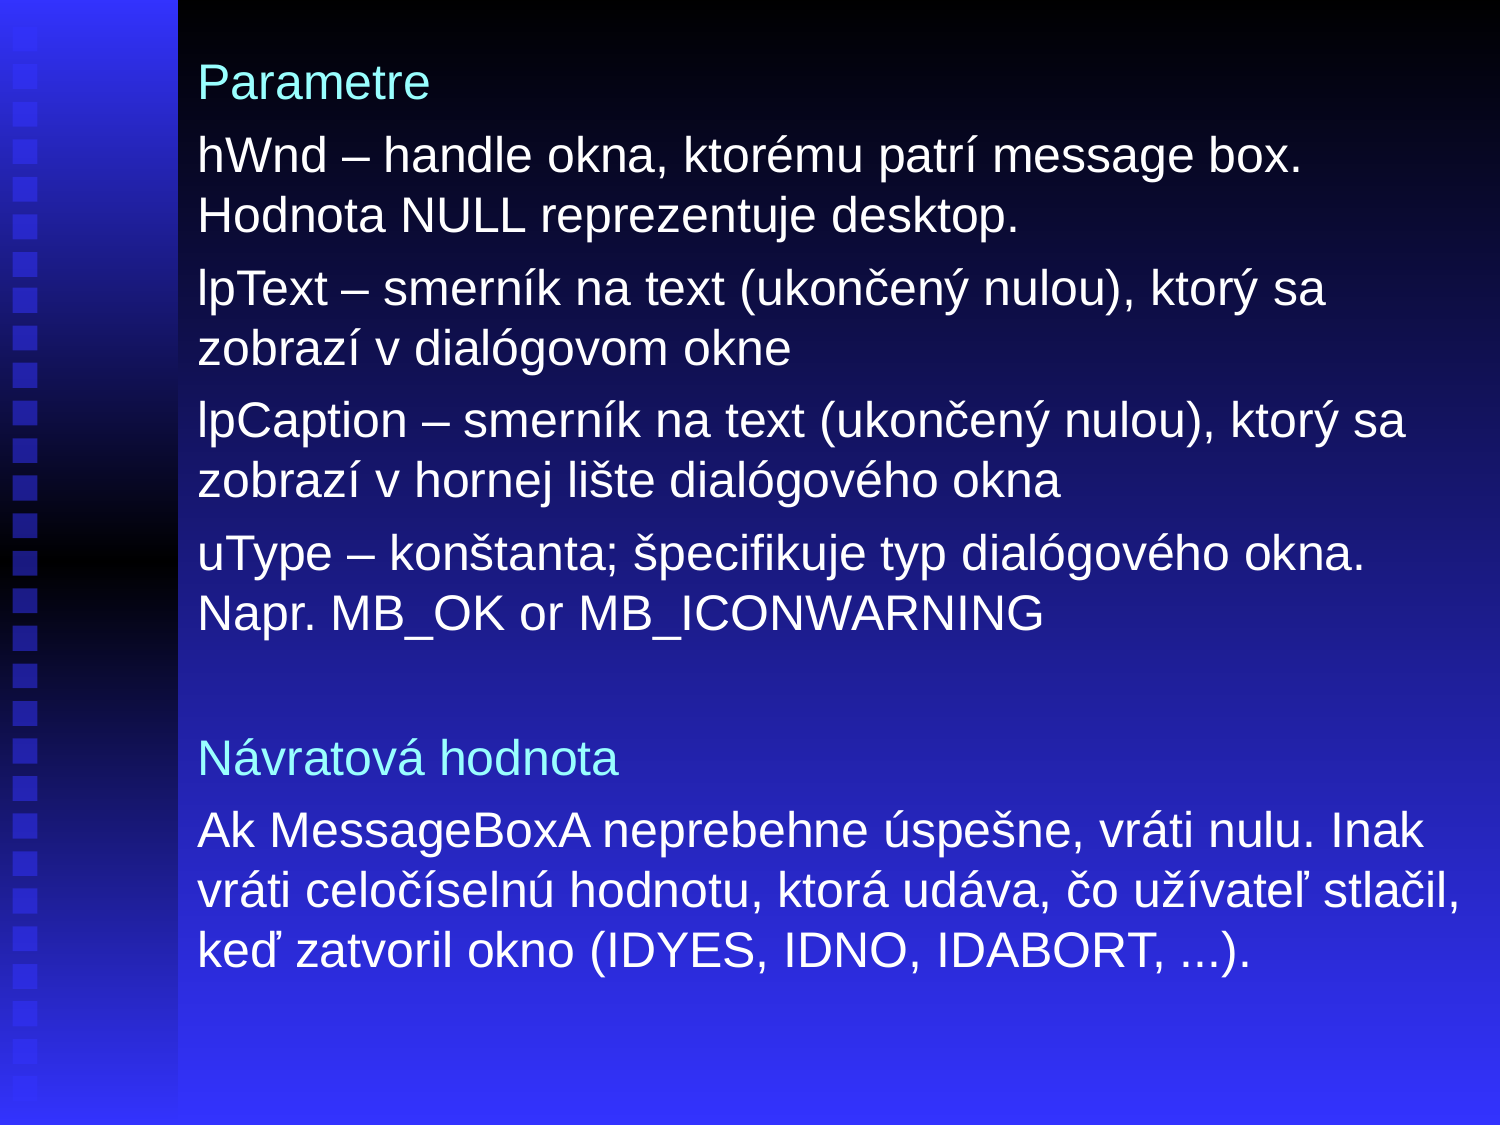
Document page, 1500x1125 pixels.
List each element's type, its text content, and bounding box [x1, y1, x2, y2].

text_box Parametre hWnd – handle okna, ktorému patrí message box. Hodnota NULL reprezentuje desktop. lpText – smerník na text (ukončený nulou), ktorý sa zobrazí v dialógovom okne lpCaption – smerník na text (ukončený nulou), ktorý sa zobrazí v hornej lište dialógového okna uType – konštanta; špecifikuje typ dialógového okna. Napr. MB_OK or MB_ICONWARNING Návratová hodnota Ak MessageBoxA neprebehne úspešne, vráti nulu. Inak vráti celočíselnú hodnotu, ktorá udáva, čo užívateľ stlačil, keď zatvoril okno (IDYES, IDNO, IDABORT, ...). [183, 42, 1500, 1058]
